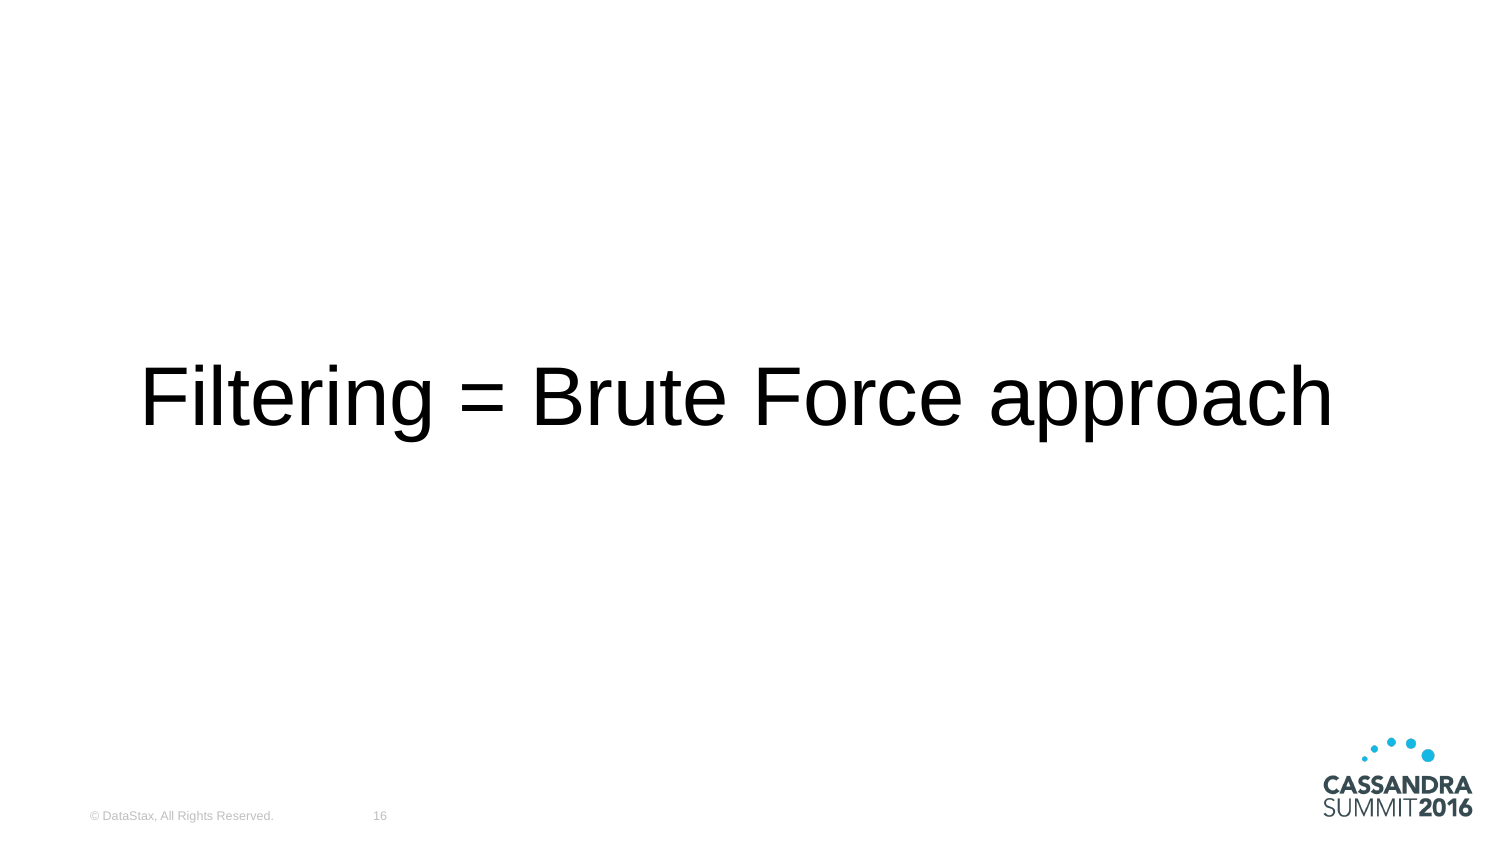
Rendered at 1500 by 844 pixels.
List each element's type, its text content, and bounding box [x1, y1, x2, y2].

slide_number 16 [346, 793, 414, 839]
text_box Filtering = Brute Force approach [124, 334, 1400, 450]
picture [1320, 734, 1475, 819]
footer © DataStax, All Rights Reserved. [75, 793, 337, 839]
